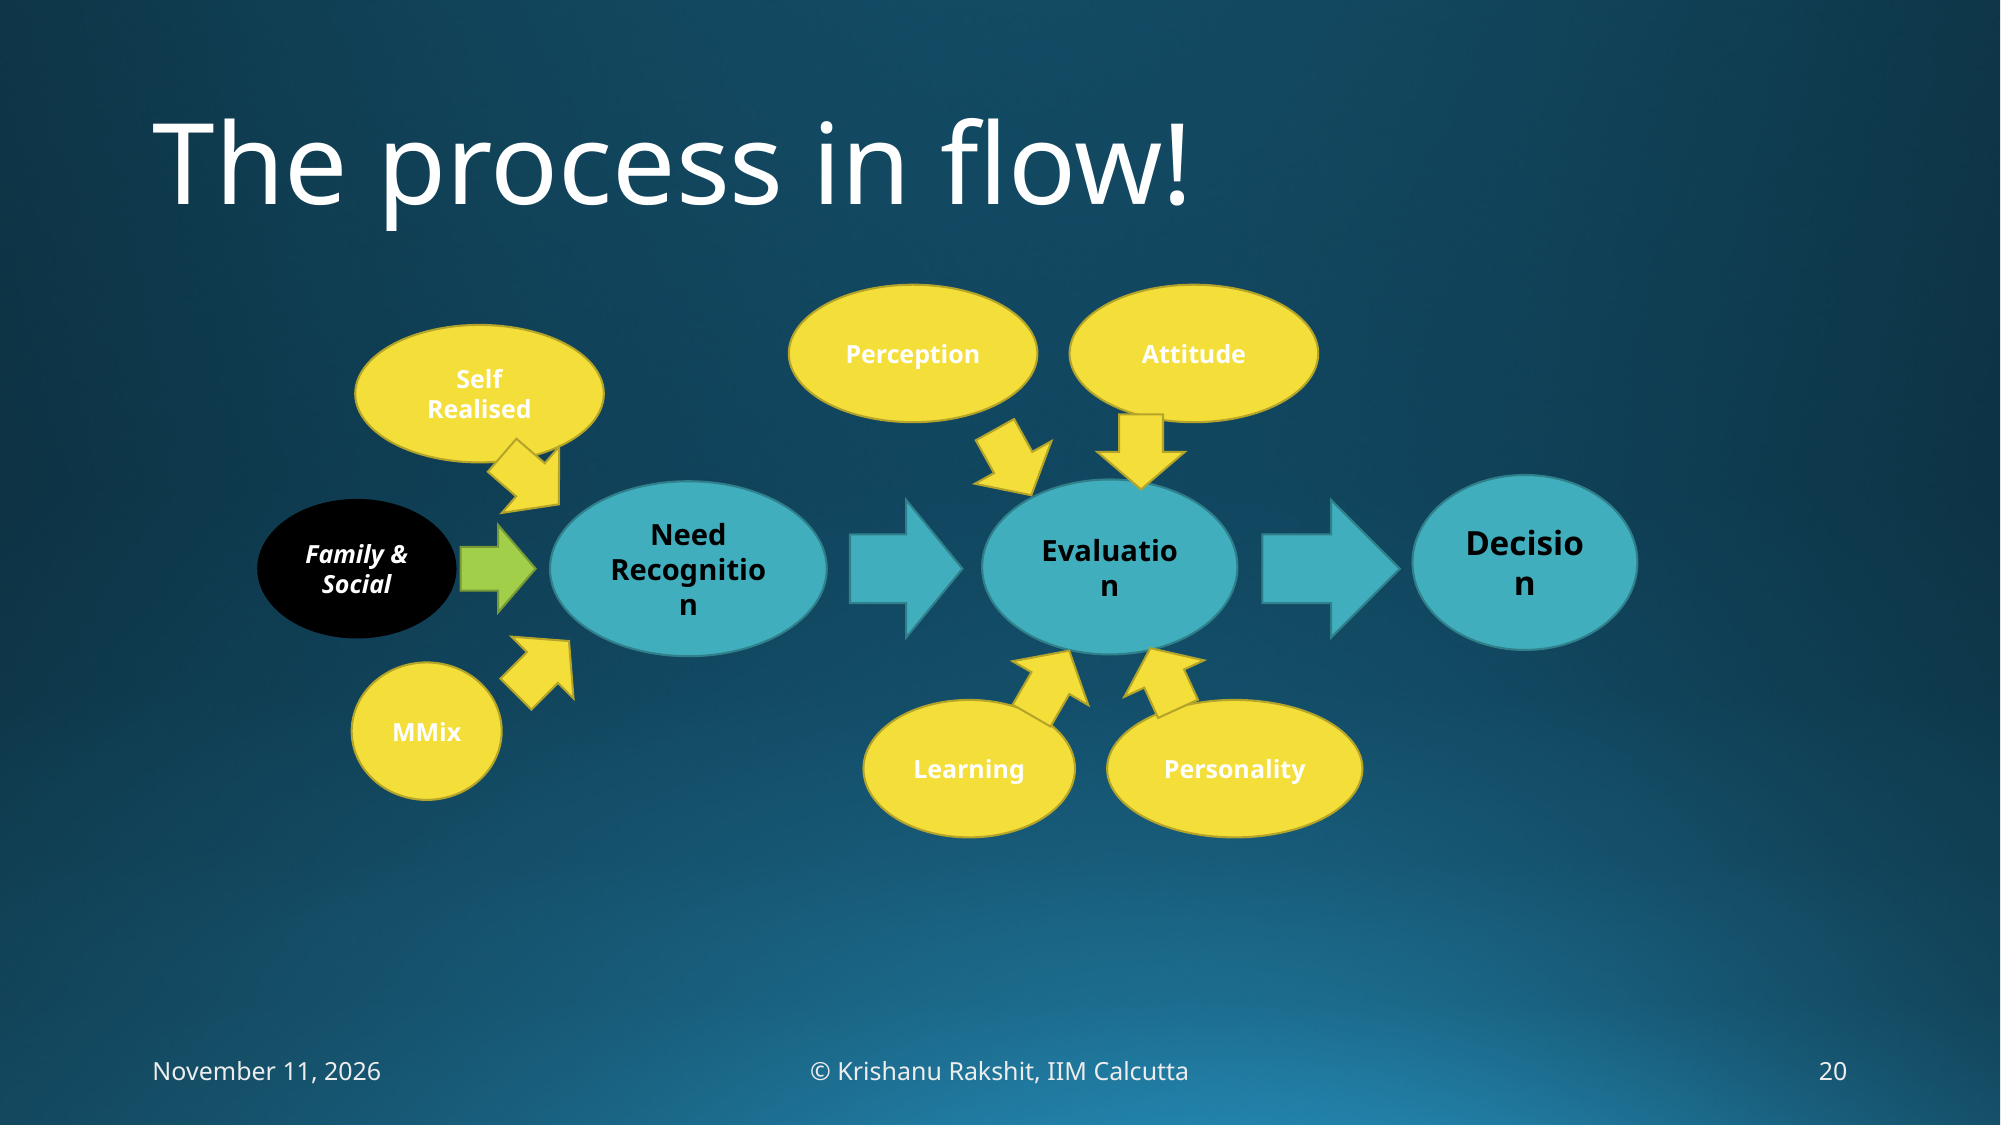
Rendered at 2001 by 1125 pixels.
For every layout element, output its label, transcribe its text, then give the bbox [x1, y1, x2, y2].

text_box Need Recognition [548, 480, 828, 658]
text_box [1009, 649, 1091, 728]
text_box Family & Social [257, 498, 457, 639]
slide_number 20 [1412, 1042, 1863, 1103]
text_box Decision [1411, 473, 1639, 651]
text_box Perception [787, 283, 1039, 424]
picture [0, 0, 2001, 1125]
text_box [971, 417, 1054, 497]
text_box [1094, 413, 1188, 491]
footer © Krishanu Rakshit, IIM Calcutta [662, 1042, 1338, 1103]
text_box Self Realised [354, 323, 605, 464]
text_box Learning [862, 698, 1077, 839]
text_box [486, 437, 561, 515]
title The process in flow! [137, 59, 1863, 278]
text_box [1261, 497, 1402, 640]
text_box [1122, 647, 1208, 720]
text_box Attitude [1068, 283, 1320, 424]
text_box MMix [350, 661, 503, 801]
text_box [848, 497, 964, 641]
text_box [499, 635, 575, 712]
text_box Personality [1106, 698, 1364, 839]
text_box [459, 522, 537, 616]
text_box Evaluation [981, 478, 1239, 656]
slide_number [137, 1042, 588, 1103]
